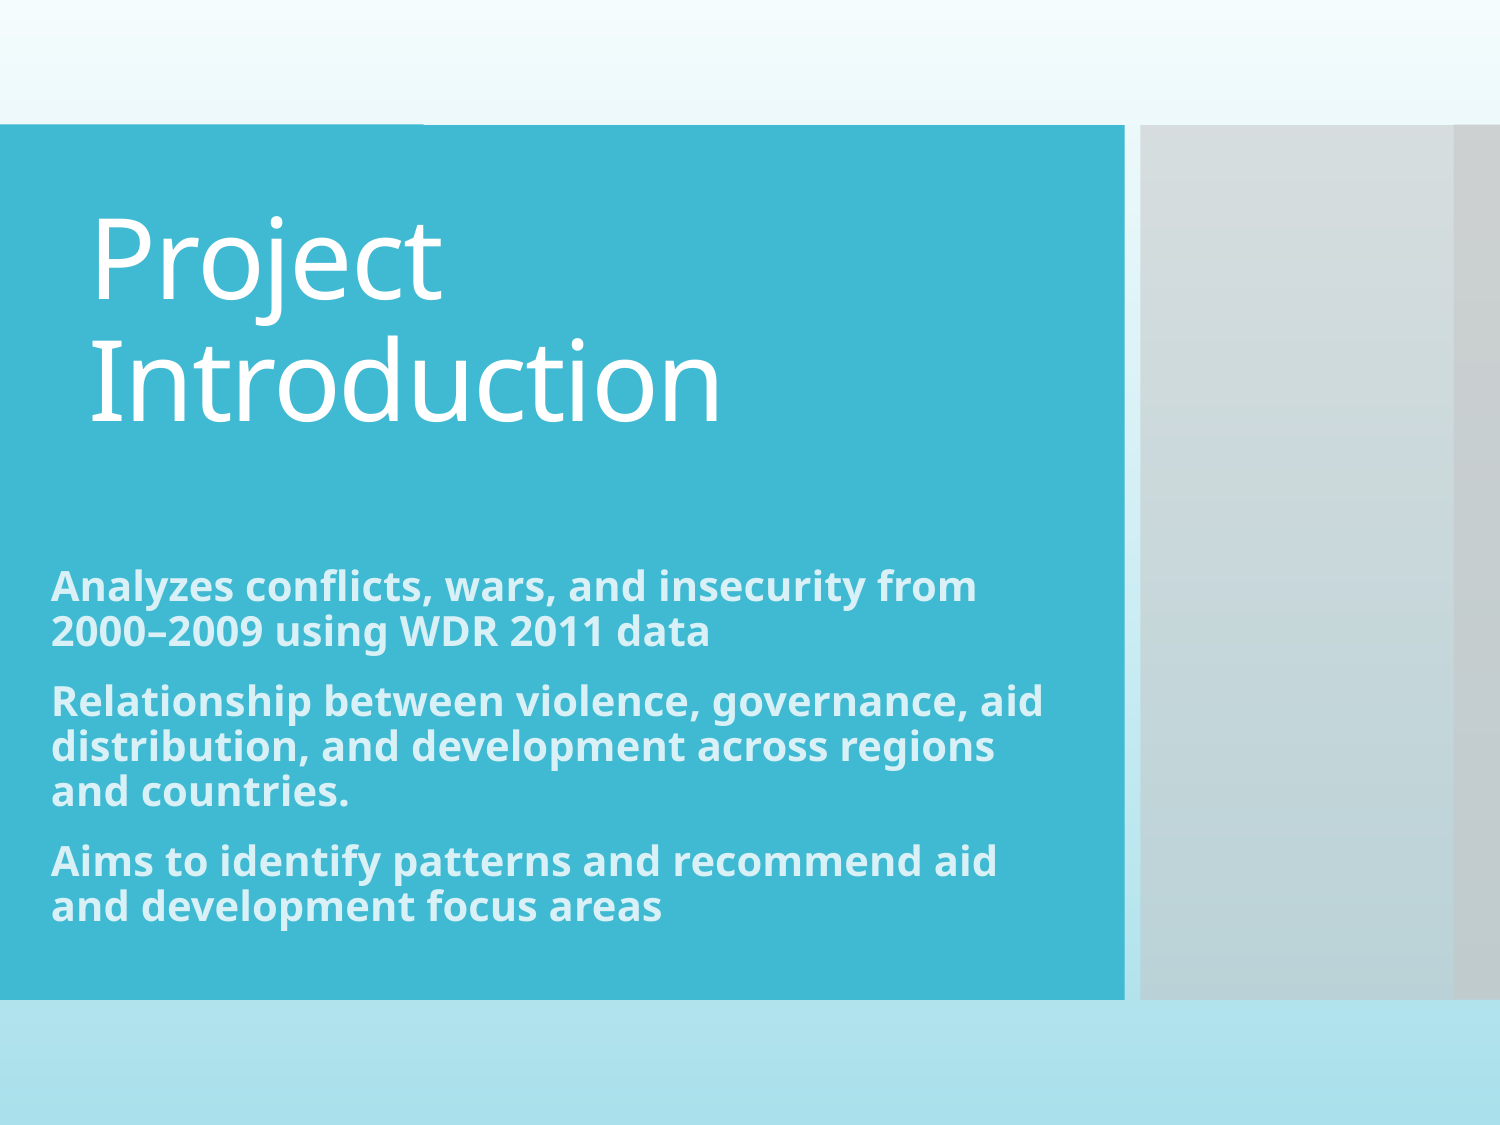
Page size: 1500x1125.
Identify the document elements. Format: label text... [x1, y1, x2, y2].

title Project Introduction [73, 260, 1032, 454]
subtitle Analyzes conflicts, wars, and insecurity from 2000–2009 using WDR 2011 data Relationship between violence, governance, aid distribution, and development across regions and countries. Aims to identify patterns and recommend aid and development focus areas [35, 557, 1101, 985]
